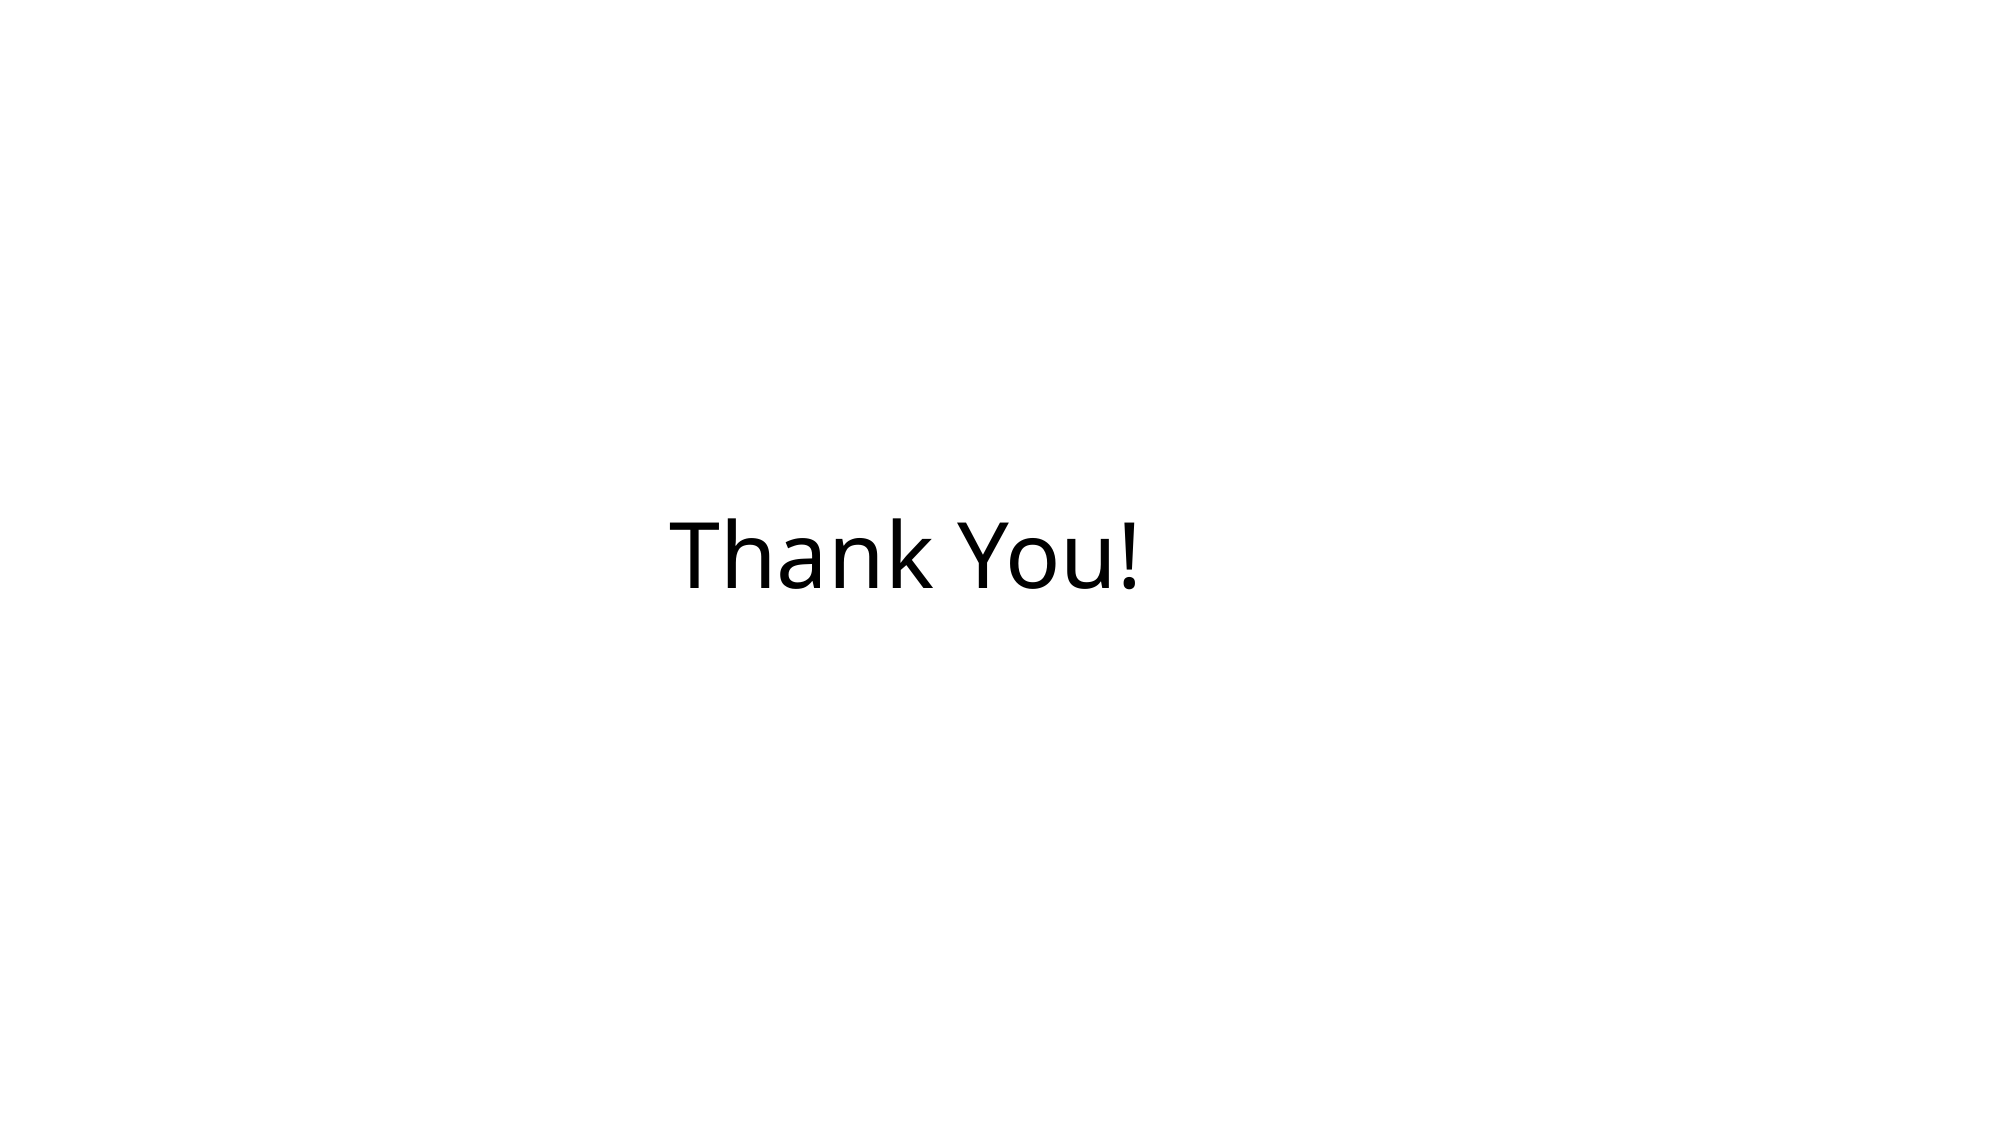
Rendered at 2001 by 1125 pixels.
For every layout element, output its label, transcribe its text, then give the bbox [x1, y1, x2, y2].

title Thank You! [43, 450, 1769, 668]
